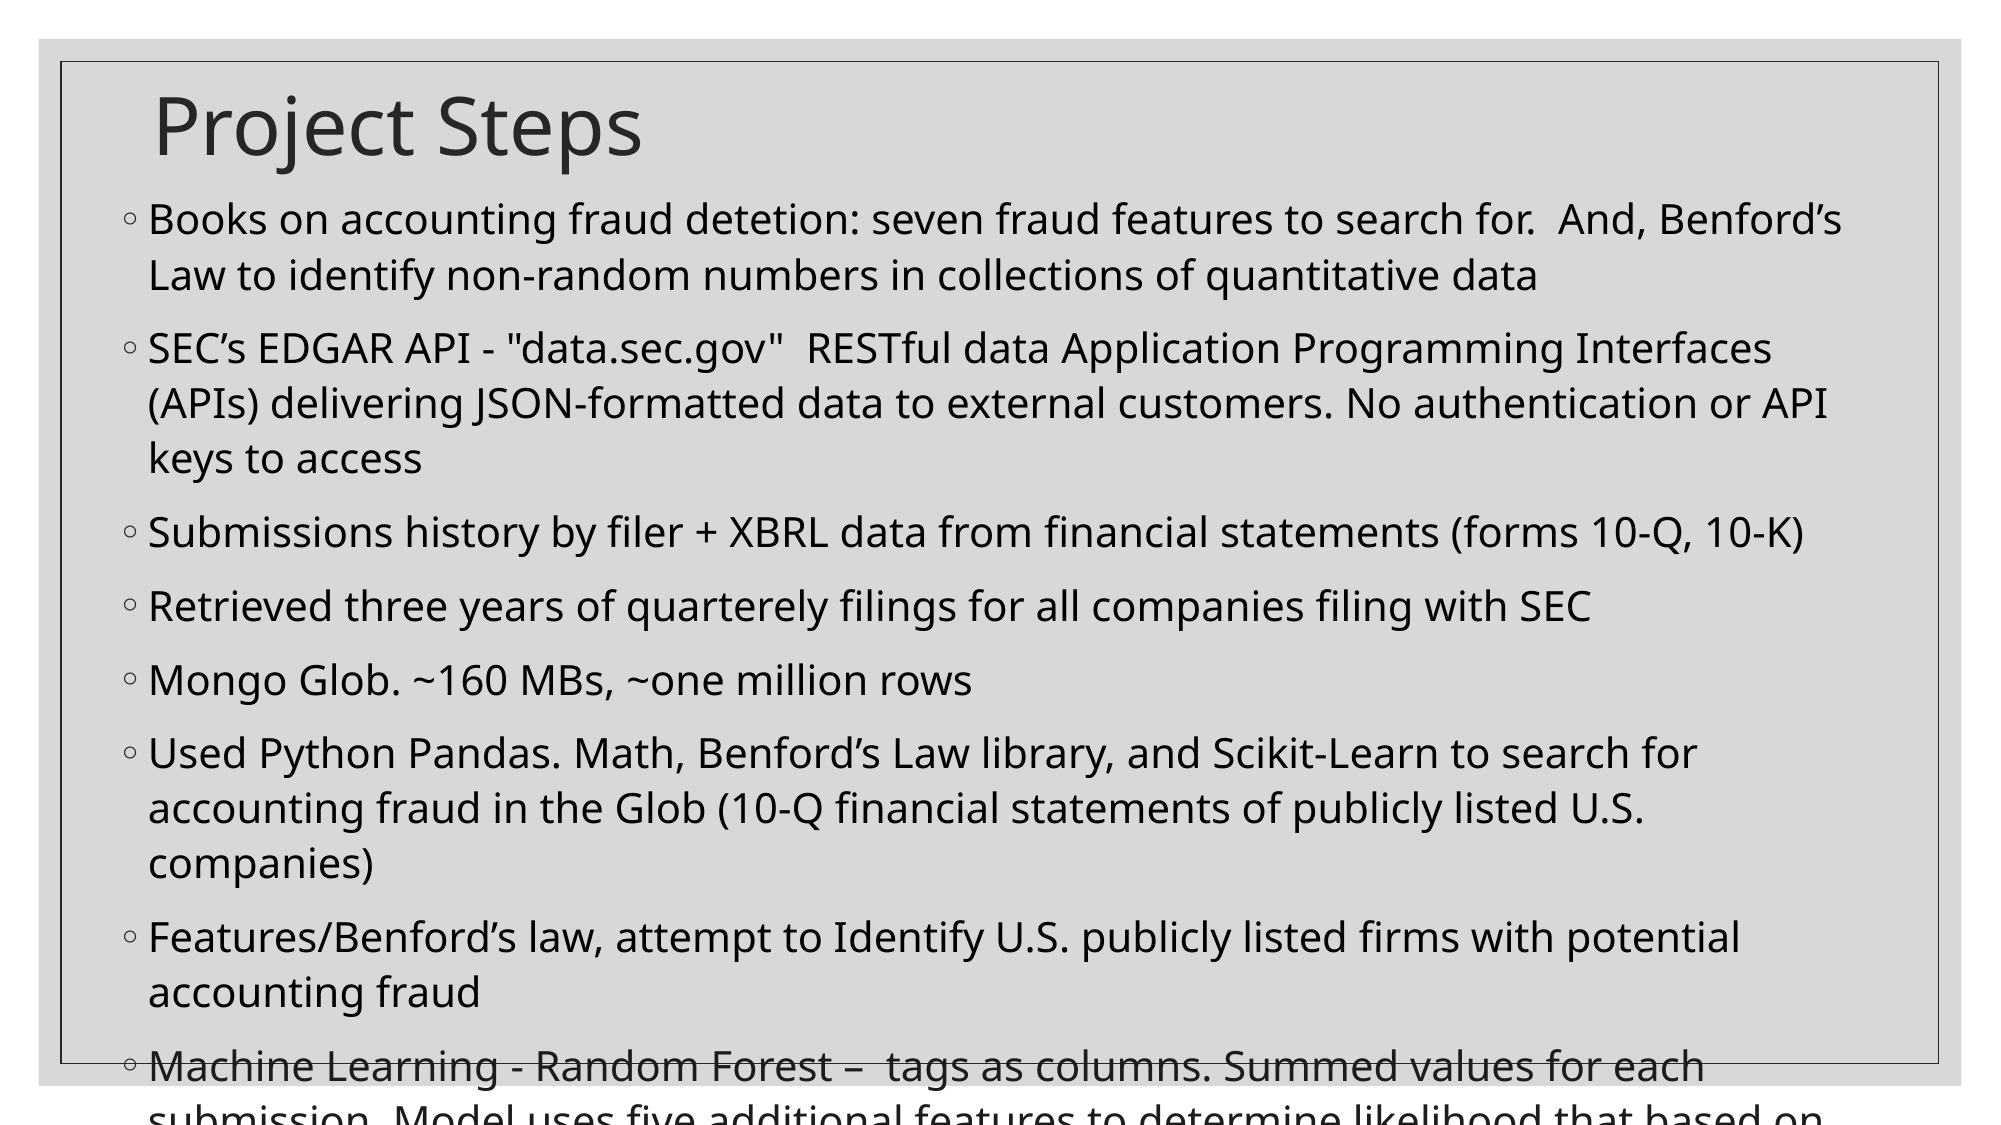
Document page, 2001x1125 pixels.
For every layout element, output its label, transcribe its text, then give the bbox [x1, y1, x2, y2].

title Project Steps [137, 78, 1689, 180]
list Books on accounting fraud detetion: seven fraud features to search for. And, Benford’s Law to identify non-random numbers in collections of quantitative data SEC’s EDGAR API - "data.sec.gov" RESTful data Application Programming Interfaces (APIs) delivering JSON-formatted data to external customers. No authentication or API keys to access Submissions history by filer + XBRL data from financial statements (forms 10-Q, 10-K) Retrieved three years of quarterely filings for all companies filing with SEC Mongo Glob. ~160 MBs, ~one million rows Used Python Pandas. Math, Benford’s Law library, and Scikit-Learn to search for accounting fraud in the Glob (10-Q financial statements of publicly listed U.S. companies) Features/Benford’s law, attempt to Identify U.S. publicly listed firms with potential accounting fraud Machine Learning - Random Forest – tags as columns. Summed values for each submission. Model uses five additional features to determine likelihood that based on the inputs for quarter, a company will have a positive or negative net income. [102, 180, 1879, 869]
